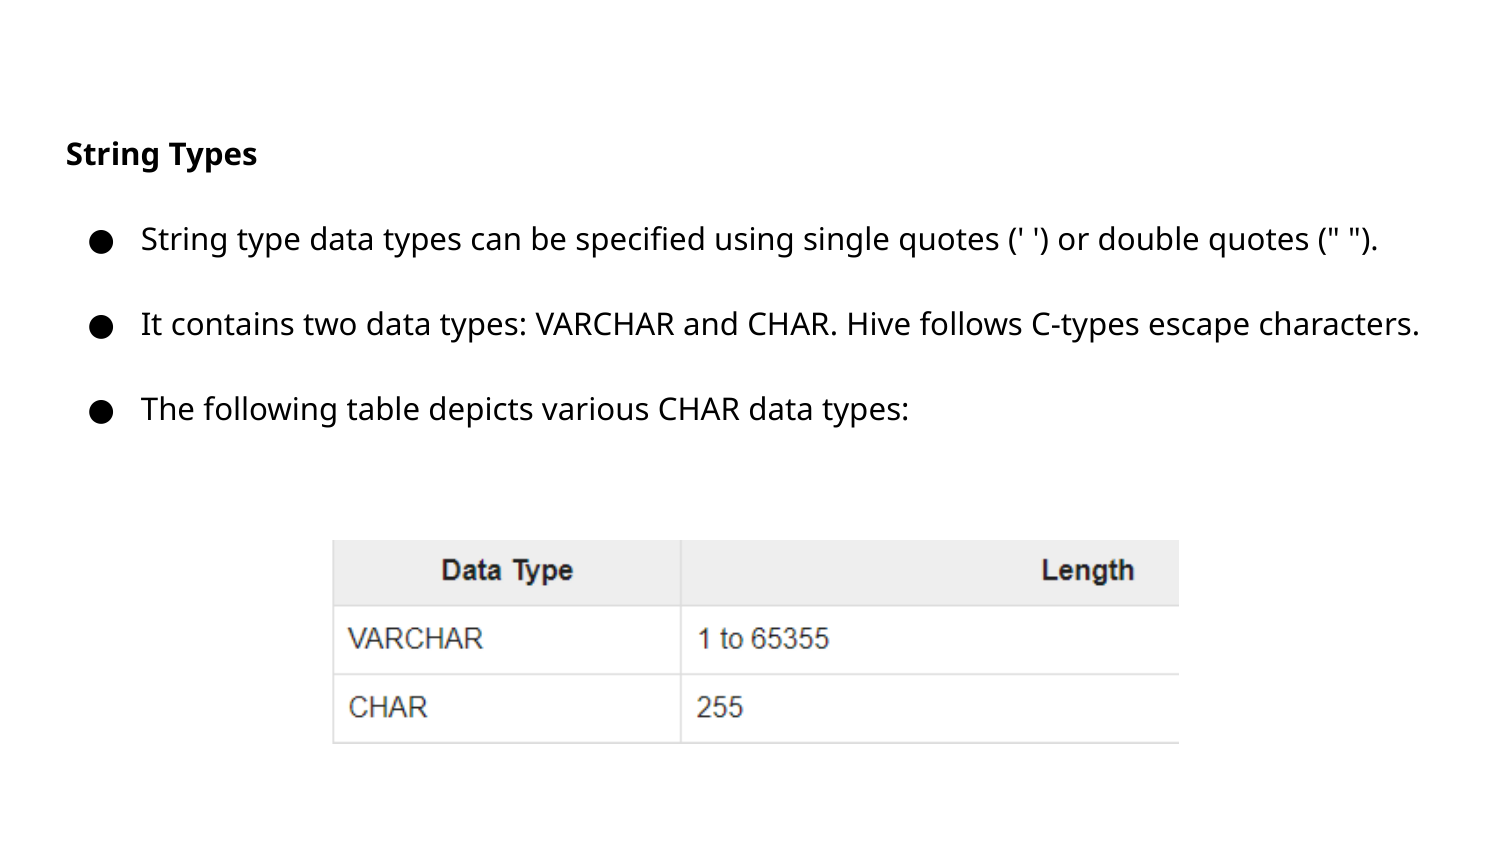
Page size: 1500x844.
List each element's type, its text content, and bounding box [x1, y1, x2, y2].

list String Types String type data types can be specified using single quotes (' ') or double quotes (" "). It contains two data types: VARCHAR and CHAR. Hive follows C-types escape characters. The following table depicts various CHAR data types: [50, 95, 1449, 750]
picture [331, 540, 1180, 745]
